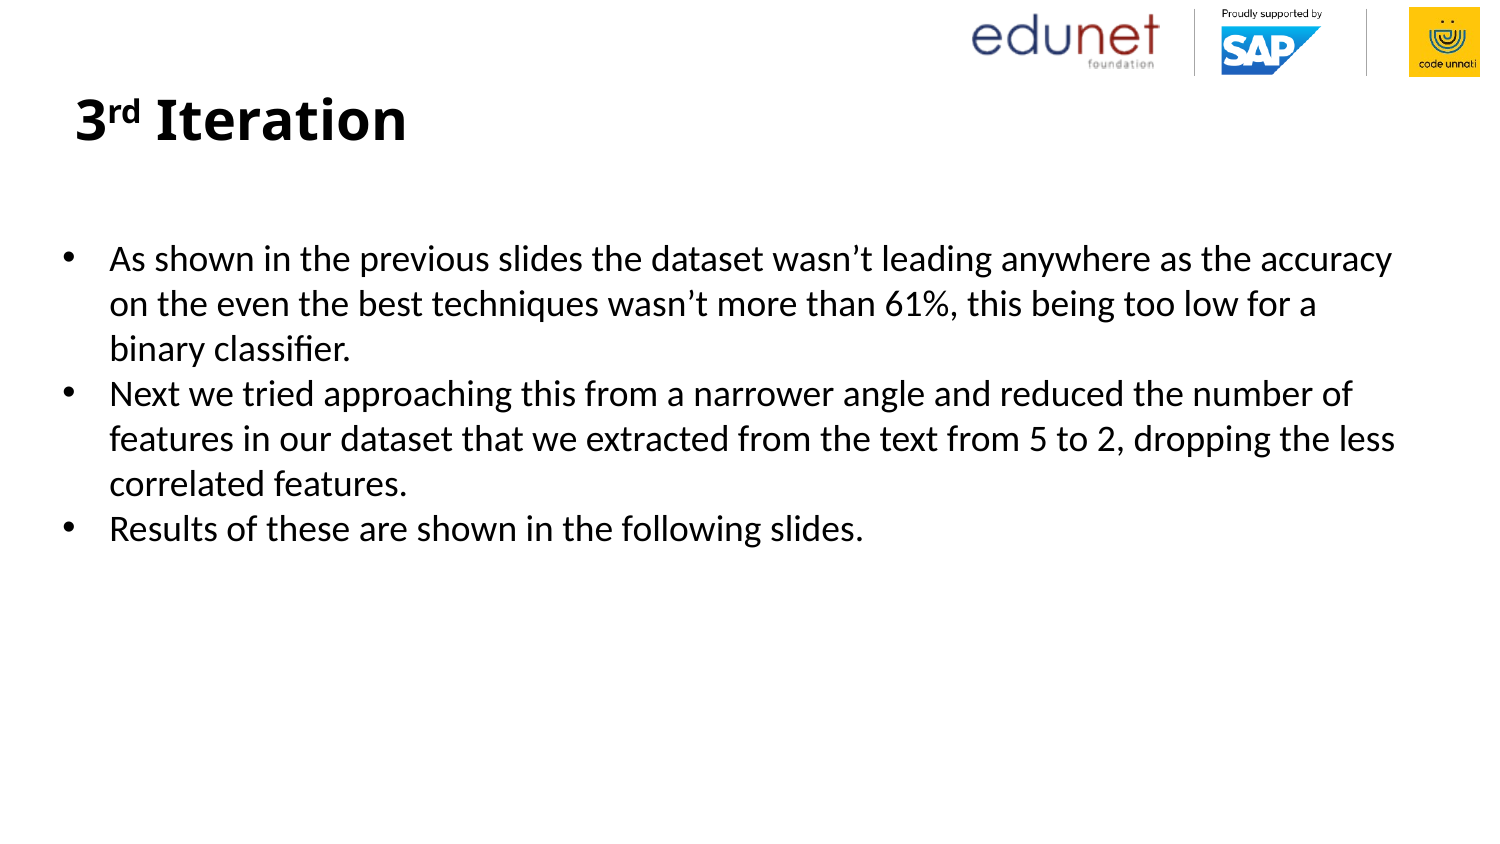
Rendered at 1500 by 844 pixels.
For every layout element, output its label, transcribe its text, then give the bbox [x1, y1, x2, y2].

list As shown in the previous slides the dataset wasn’t leading anywhere as the accuracy on the even the best techniques wasn’t more than 61%, this being too low for a binary classifier. Next we tried approaching this from a narrower angle and reduced the number of features in our dataset that we extracted from the text from 5 to 2, dropping the less correlated features. Results of these are shown in the following slides. [62, 234, 1413, 553]
picture [1409, 7, 1480, 77]
picture [971, 13, 1160, 69]
title 3rd Iteration [75, 84, 1369, 234]
picture [1221, 9, 1322, 75]
